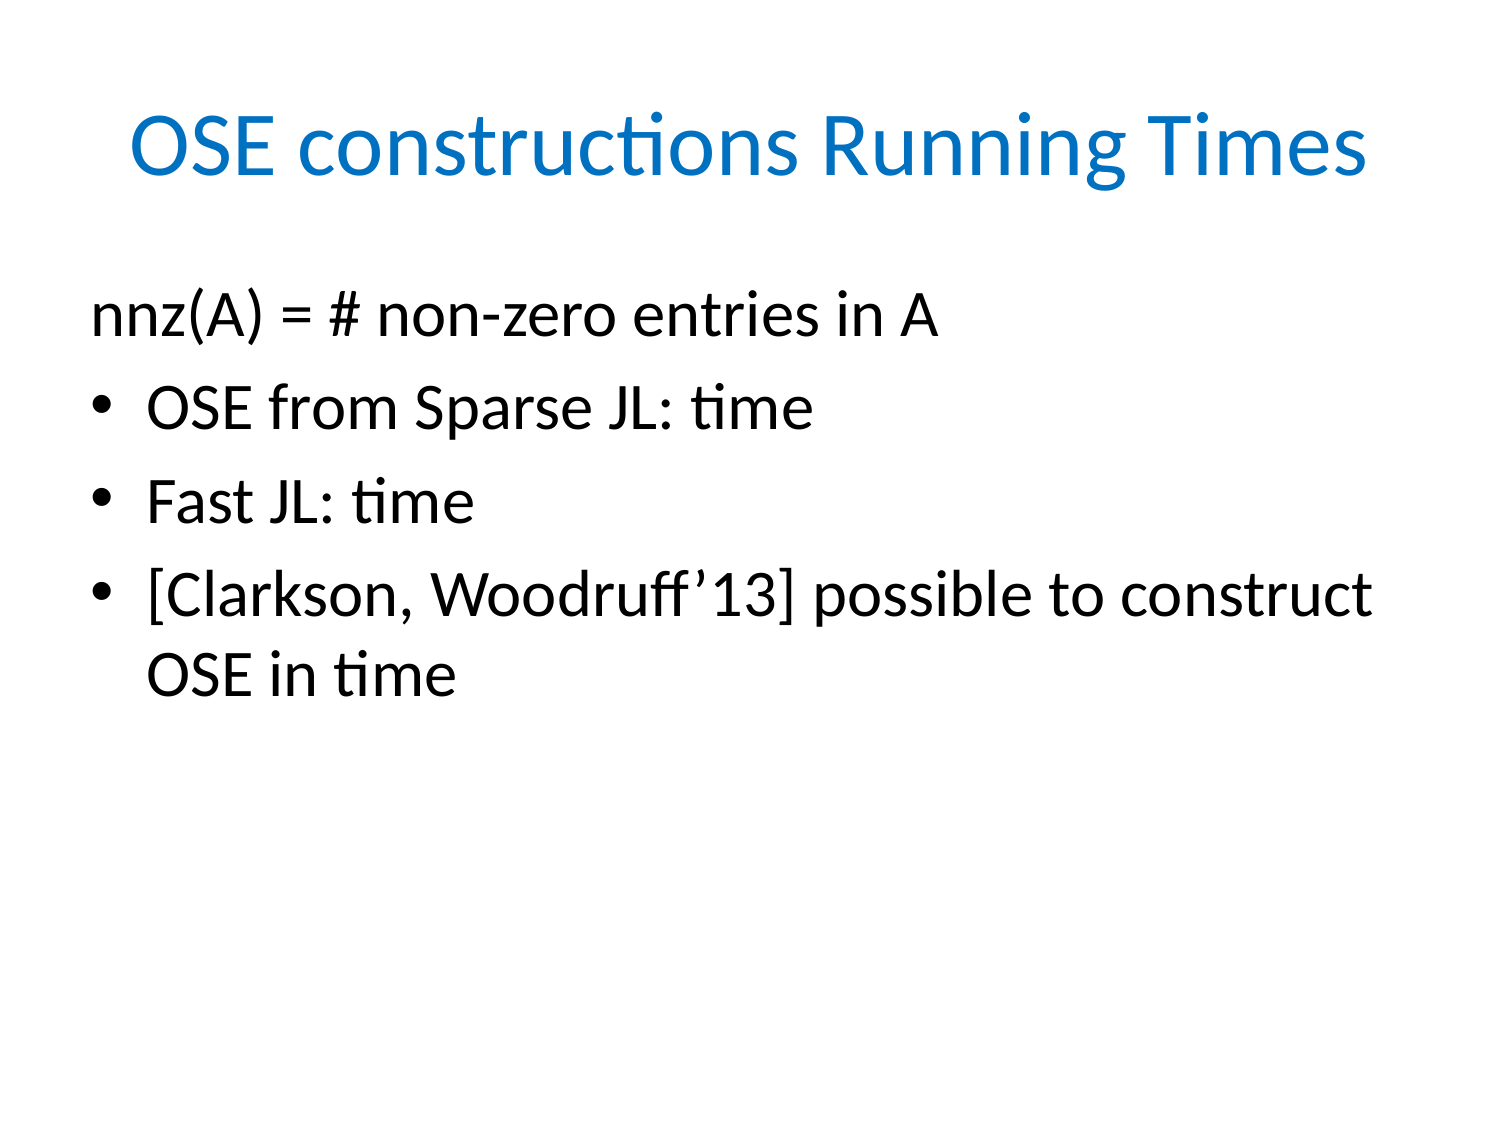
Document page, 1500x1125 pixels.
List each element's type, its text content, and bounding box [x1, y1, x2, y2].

title OSE constructions Running Times [75, 45, 1425, 233]
